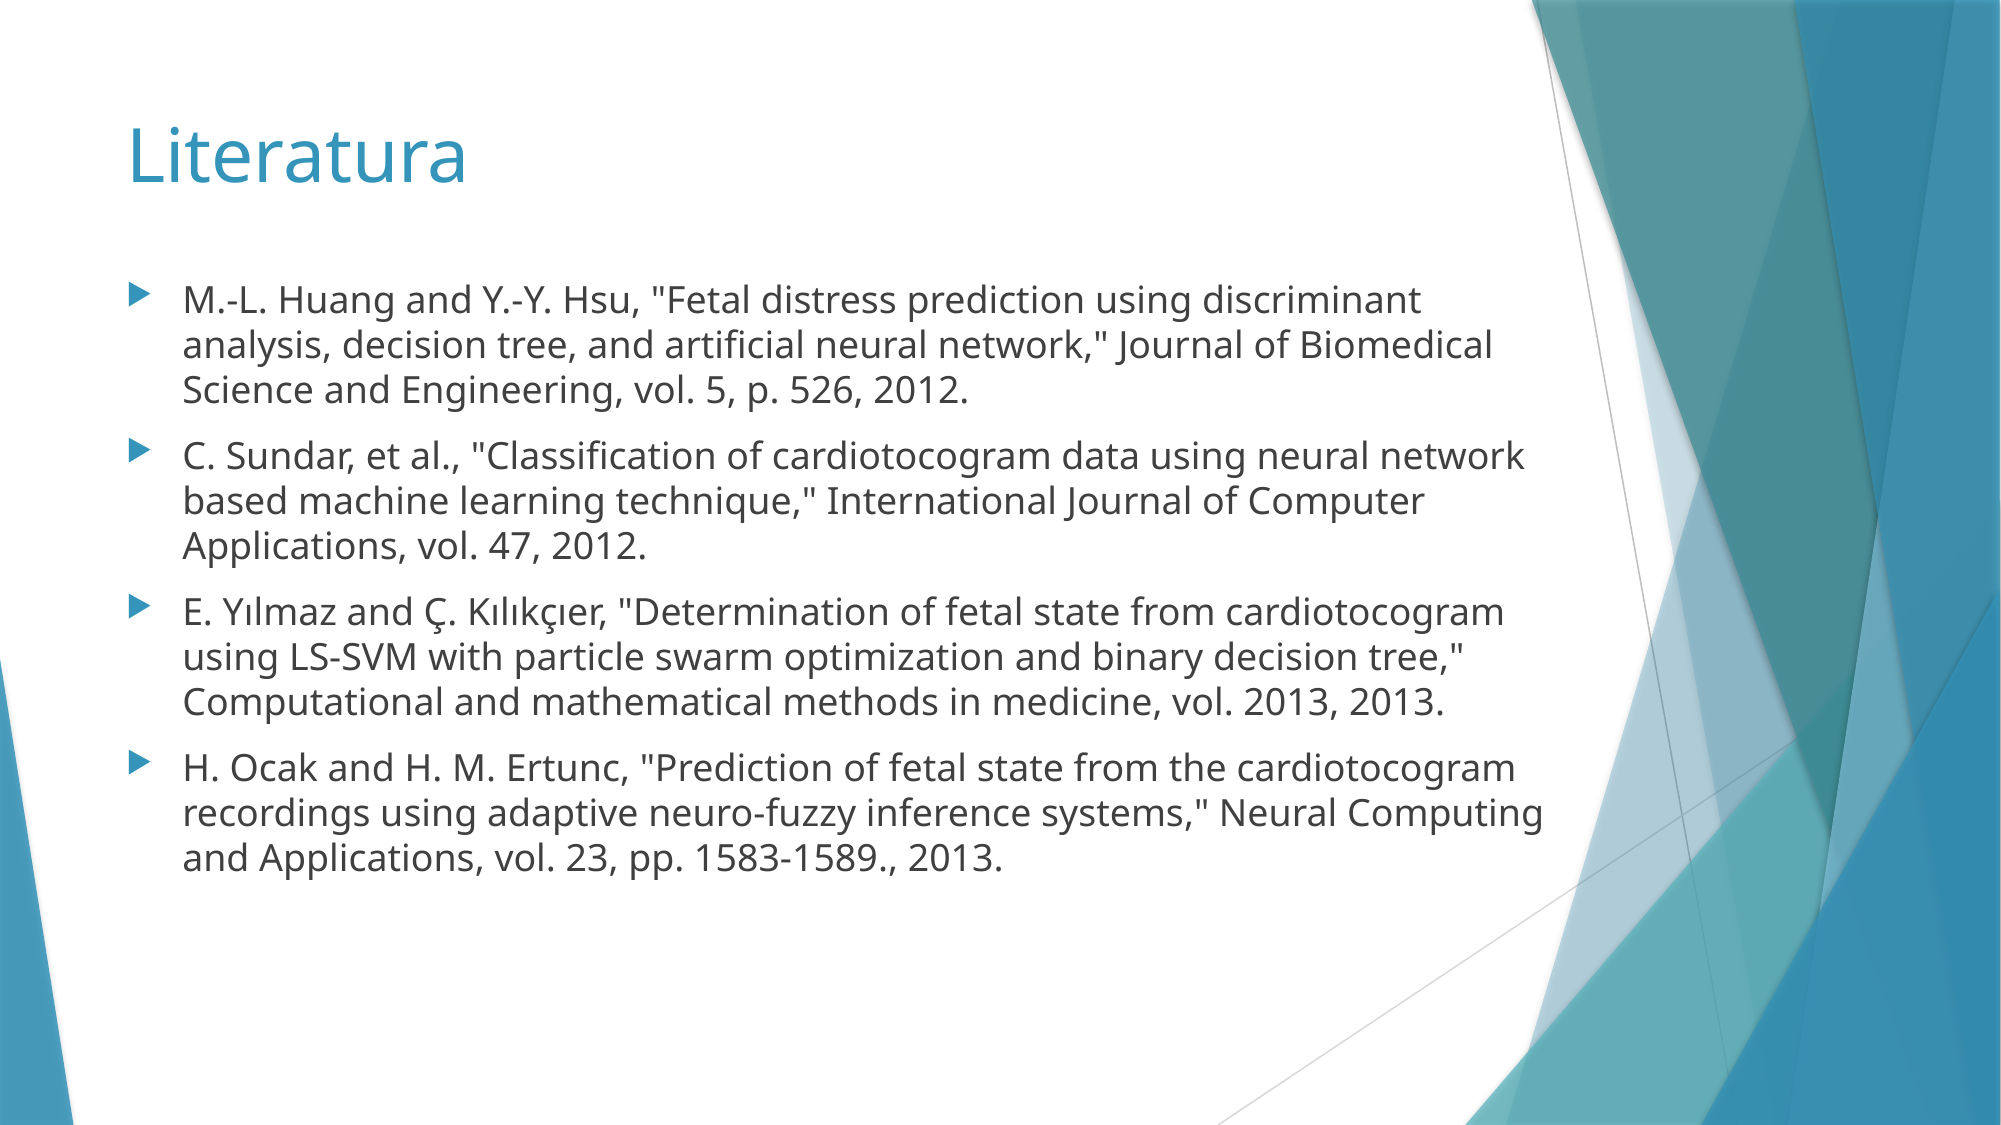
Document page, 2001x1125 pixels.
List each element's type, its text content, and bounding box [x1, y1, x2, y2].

list M.-L. Huang and Y.-Y. Hsu, "Fetal distress prediction using discriminant analysis, decision tree, and artificial neural network," Journal of Biomedical Science and Engineering, vol. 5, p. 526, 2012. C. Sundar, et al., "Classification of cardiotocogram data using neural network based machine learning technique," International Journal of Computer Applications, vol. 47, 2012. E. Yılmaz and Ç. Kılıkçıer, "Determination of fetal state from cardiotocogram using LS-SVM with particle swarm optimization and binary decision tree," Computational and mathematical methods in medicine, vol. 2013, 2013. H. Ocak and H. M. Ertunc, "Prediction of fetal state from the cardiotocogram recordings using adaptive neuro-fuzzy inference systems," Neural Computing and Applications, vol. 23, pp. 1583-1589., 2013. [111, 268, 1565, 1033]
title Literatura [111, 99, 1522, 268]
